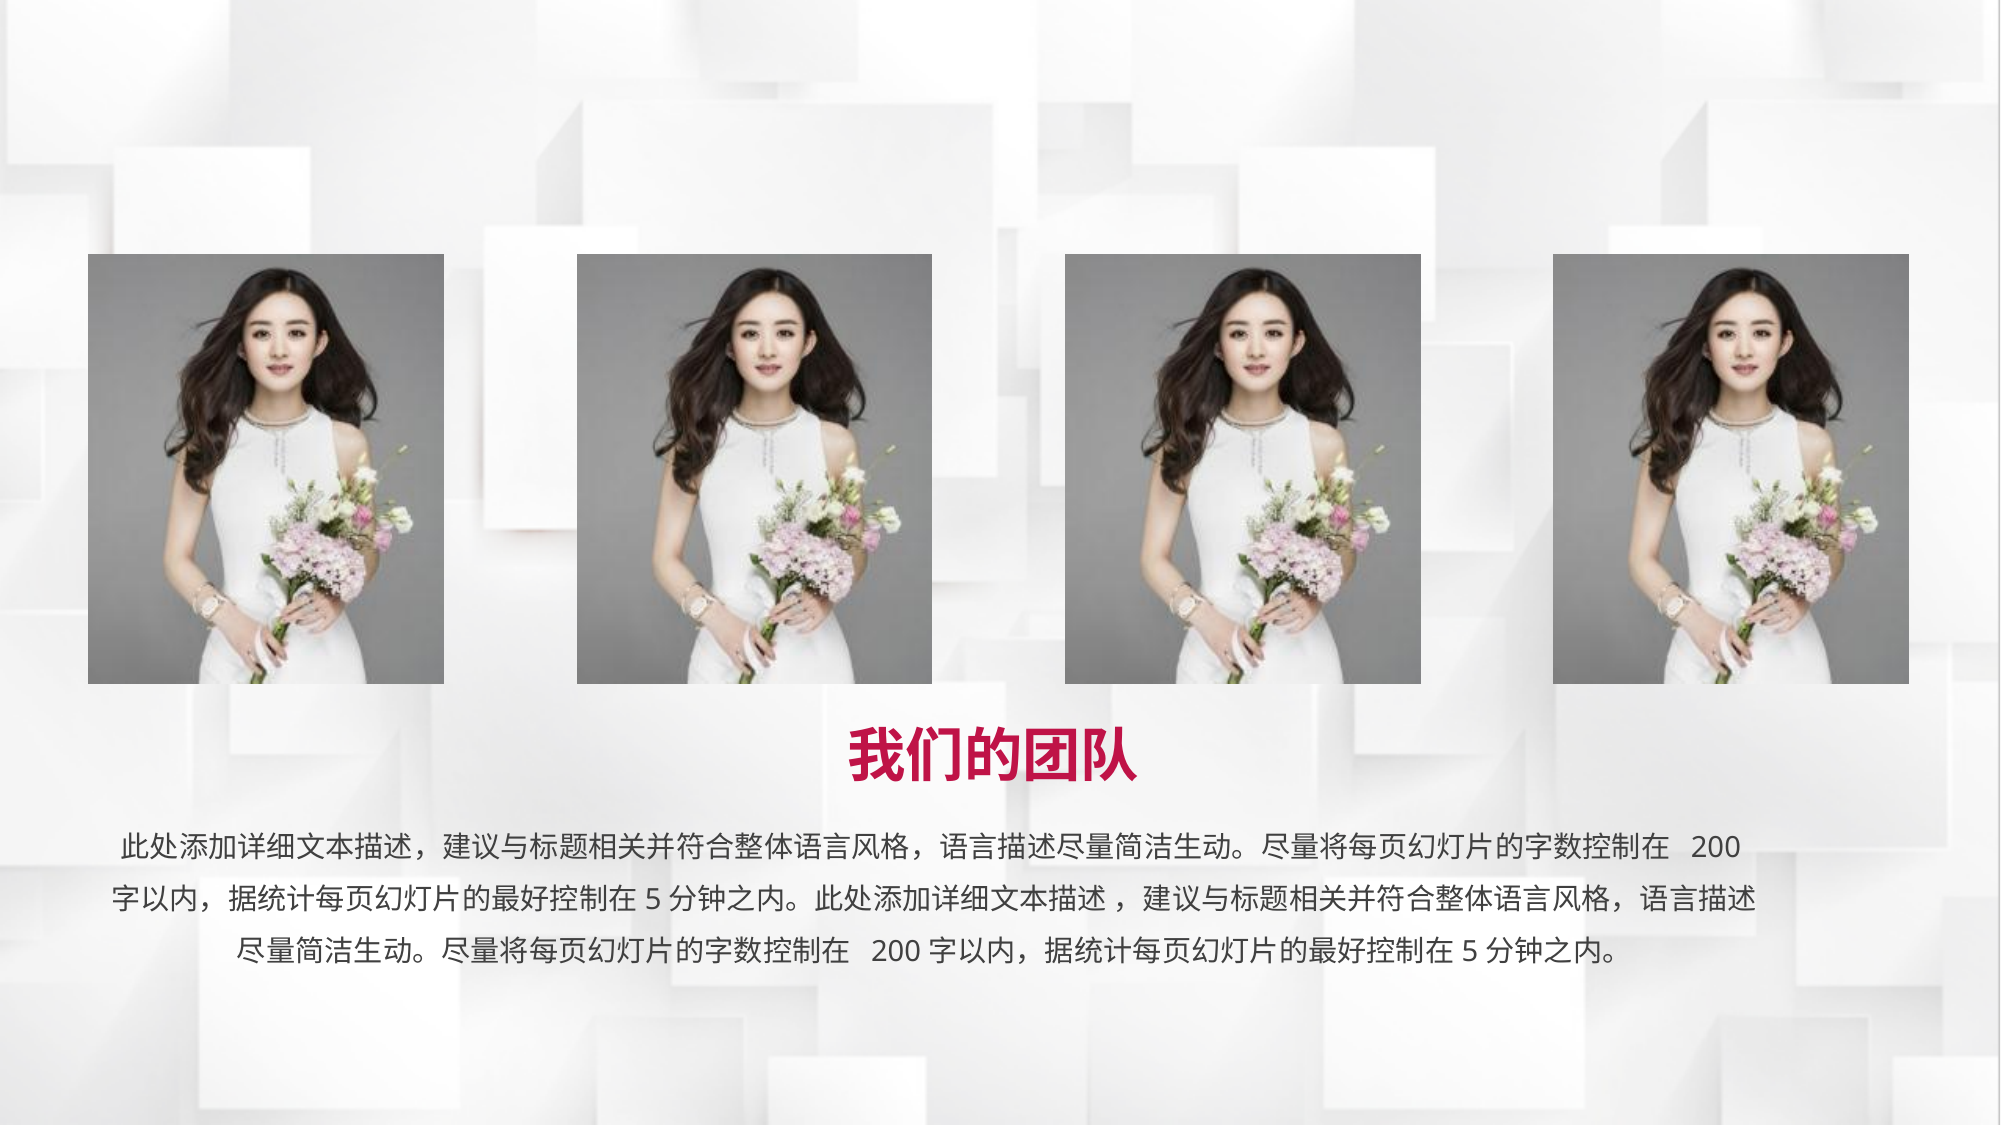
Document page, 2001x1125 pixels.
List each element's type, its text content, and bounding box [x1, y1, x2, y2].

text_box 我们的团队 [832, 710, 1154, 796]
picture [0, 0, 2001, 1125]
text_box 此处添加详细文本描述，建议与标题相关并符合整体语言风格，语言描述尽量简洁生动。尽量将每页幻灯片的字数控制在 200字以内，据统计每页幻灯片的最好控制在5分钟之内。此处添加详细文本描述 ，建议与标题相关并符合整体语言风格，语言描述尽量简洁生动。尽量将每页幻灯片的字数控制在 200字以内，据统计每页幻灯片的最好控制在5分钟之内。 [106, 810, 1762, 975]
